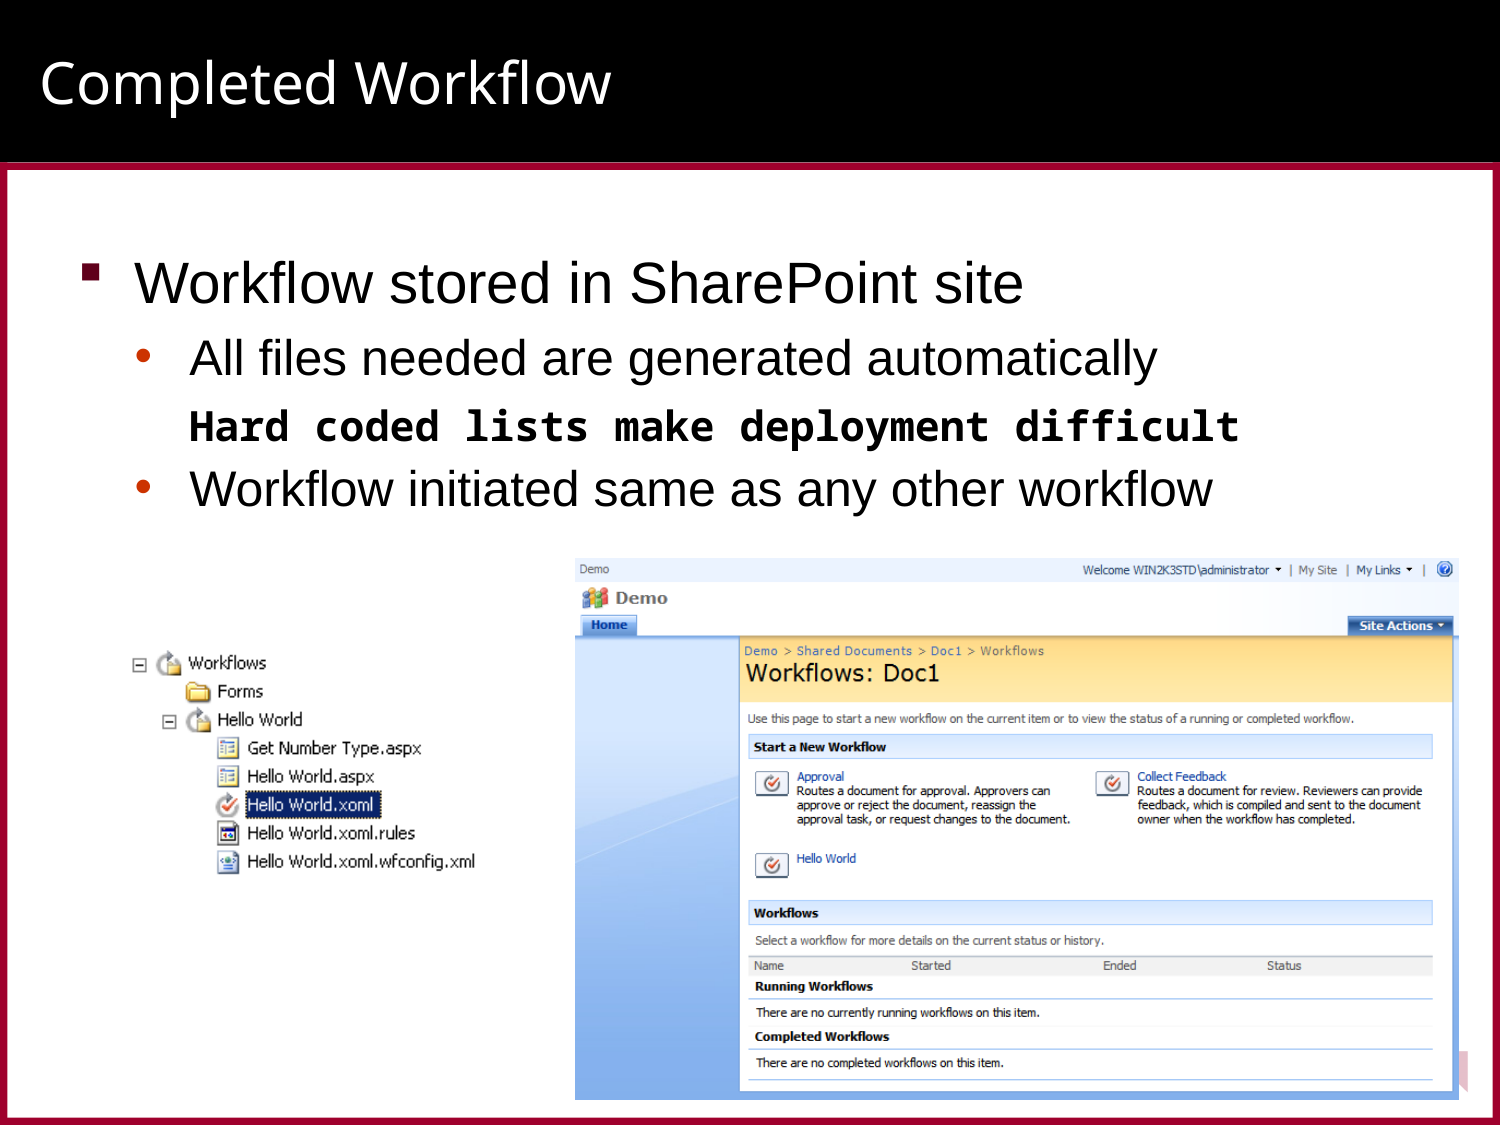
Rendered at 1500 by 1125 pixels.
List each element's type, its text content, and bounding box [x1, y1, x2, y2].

title Completed Workflow [24, 12, 1438, 150]
picture [574, 558, 1459, 1101]
picture [124, 649, 490, 879]
list Workflow stored in SharePoint site All files needed are generated automatically Hard coded lists make deployment difficult Workflow initiated same as any other workflow [62, 237, 1438, 550]
